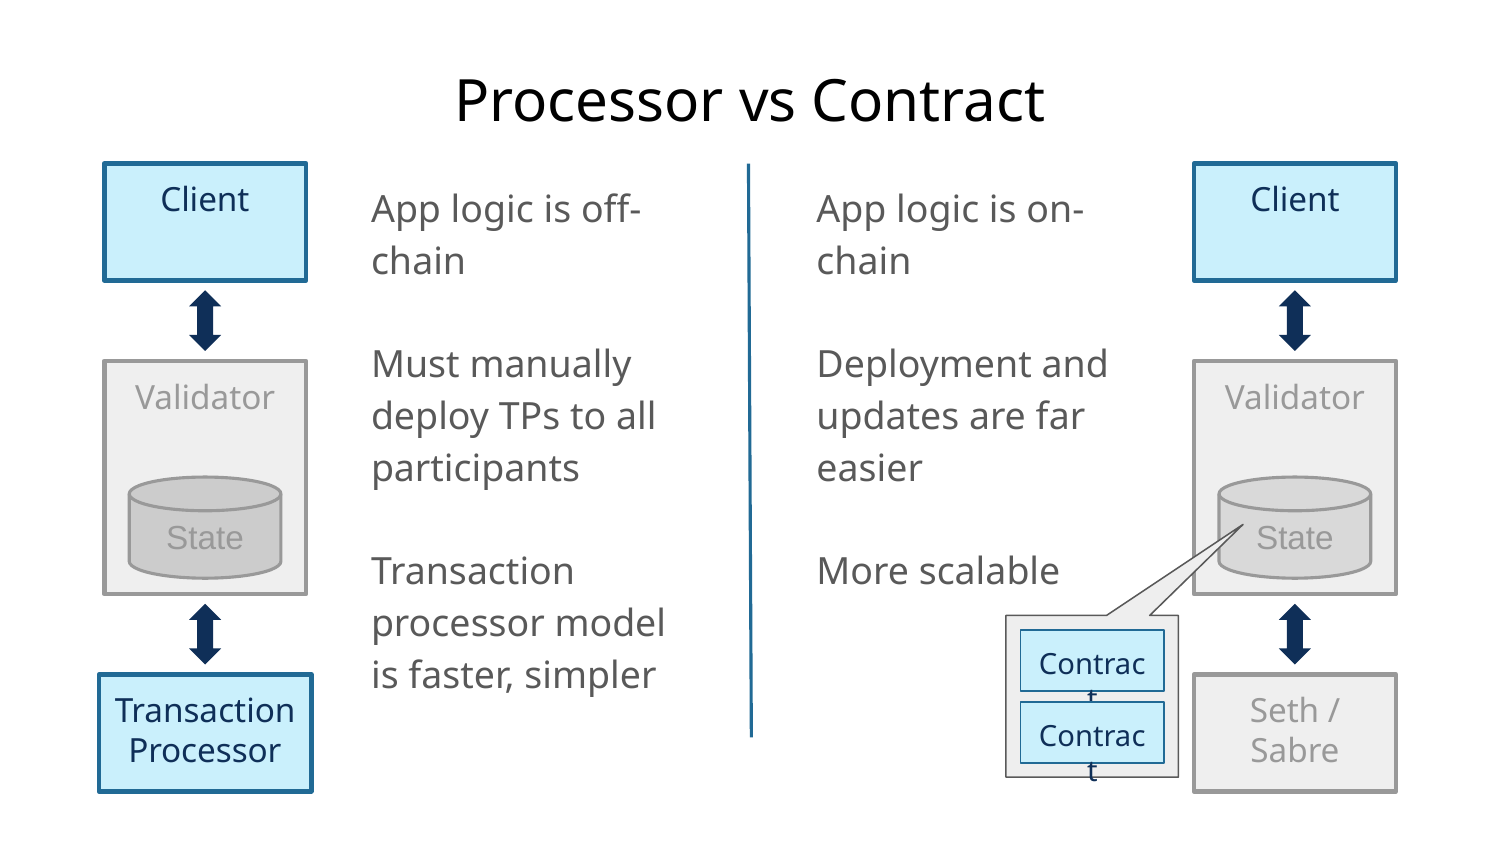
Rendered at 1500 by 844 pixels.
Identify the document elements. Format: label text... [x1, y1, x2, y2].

text_box [189, 603, 222, 665]
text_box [748, 163, 752, 738]
list App logic is off-chain Must manually deploy TPs to all participants Transaction processor model is faster, simpler [356, 163, 699, 792]
text_box [1278, 290, 1311, 351]
text_box Contract [1020, 630, 1165, 691]
text_box Validator [104, 361, 307, 594]
text_box [189, 290, 222, 351]
text_box [1278, 603, 1311, 665]
text_box Client [104, 163, 307, 281]
list App logic is on-chain Deployment and updates are far easier More scalable [801, 163, 1144, 686]
text_box [1005, 524, 1243, 778]
text_box State [1219, 477, 1371, 579]
text_box State [129, 477, 281, 579]
title Processor vs Contract [51, 47, 1449, 142]
text_box Client [1193, 163, 1396, 281]
text_box Seth / Sabre [1193, 674, 1396, 792]
text_box Transaction Processor [98, 674, 312, 792]
text_box Validator [1193, 361, 1396, 594]
text_box Contract [1020, 702, 1165, 763]
